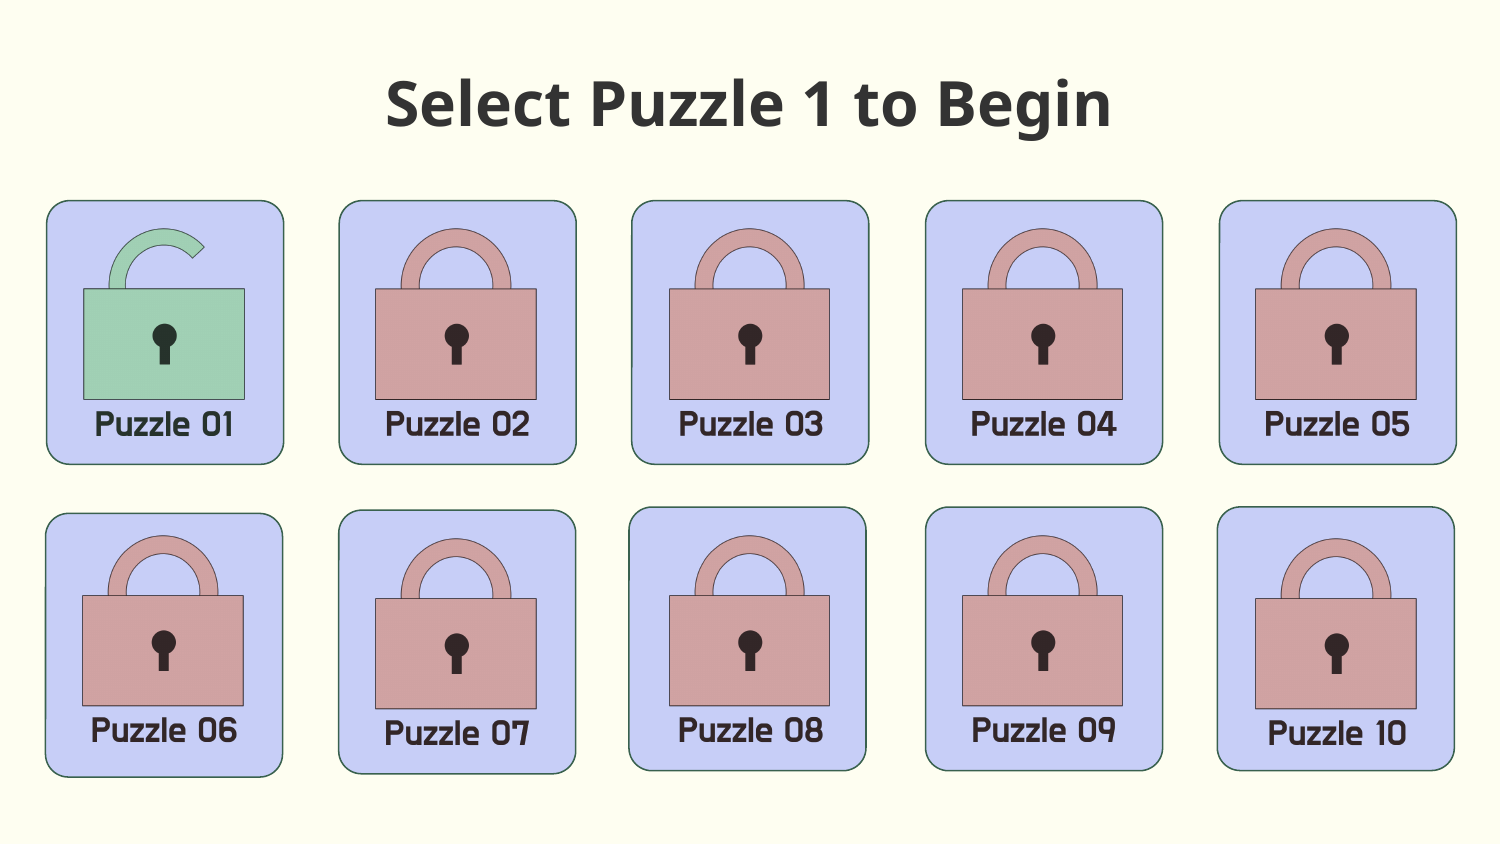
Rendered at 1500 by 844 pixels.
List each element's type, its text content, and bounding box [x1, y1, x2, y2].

picture [362, 228, 553, 465]
text_box [337, 198, 579, 467]
picture [948, 228, 1140, 465]
text_box [1217, 198, 1459, 467]
picture [1242, 538, 1433, 775]
picture [69, 228, 260, 465]
picture [69, 534, 260, 771]
text_box [1215, 504, 1457, 773]
picture [655, 534, 846, 771]
text_box [626, 504, 869, 773]
text_box [44, 198, 286, 467]
text_box [923, 198, 1165, 467]
picture [948, 534, 1140, 771]
picture [655, 228, 846, 465]
picture [362, 538, 553, 775]
picture [1242, 228, 1433, 465]
title Select Puzzle 1 to Begin [118, 48, 1382, 143]
text_box [43, 511, 285, 780]
text_box [629, 198, 871, 467]
text_box [336, 508, 578, 776]
text_box [923, 504, 1165, 773]
